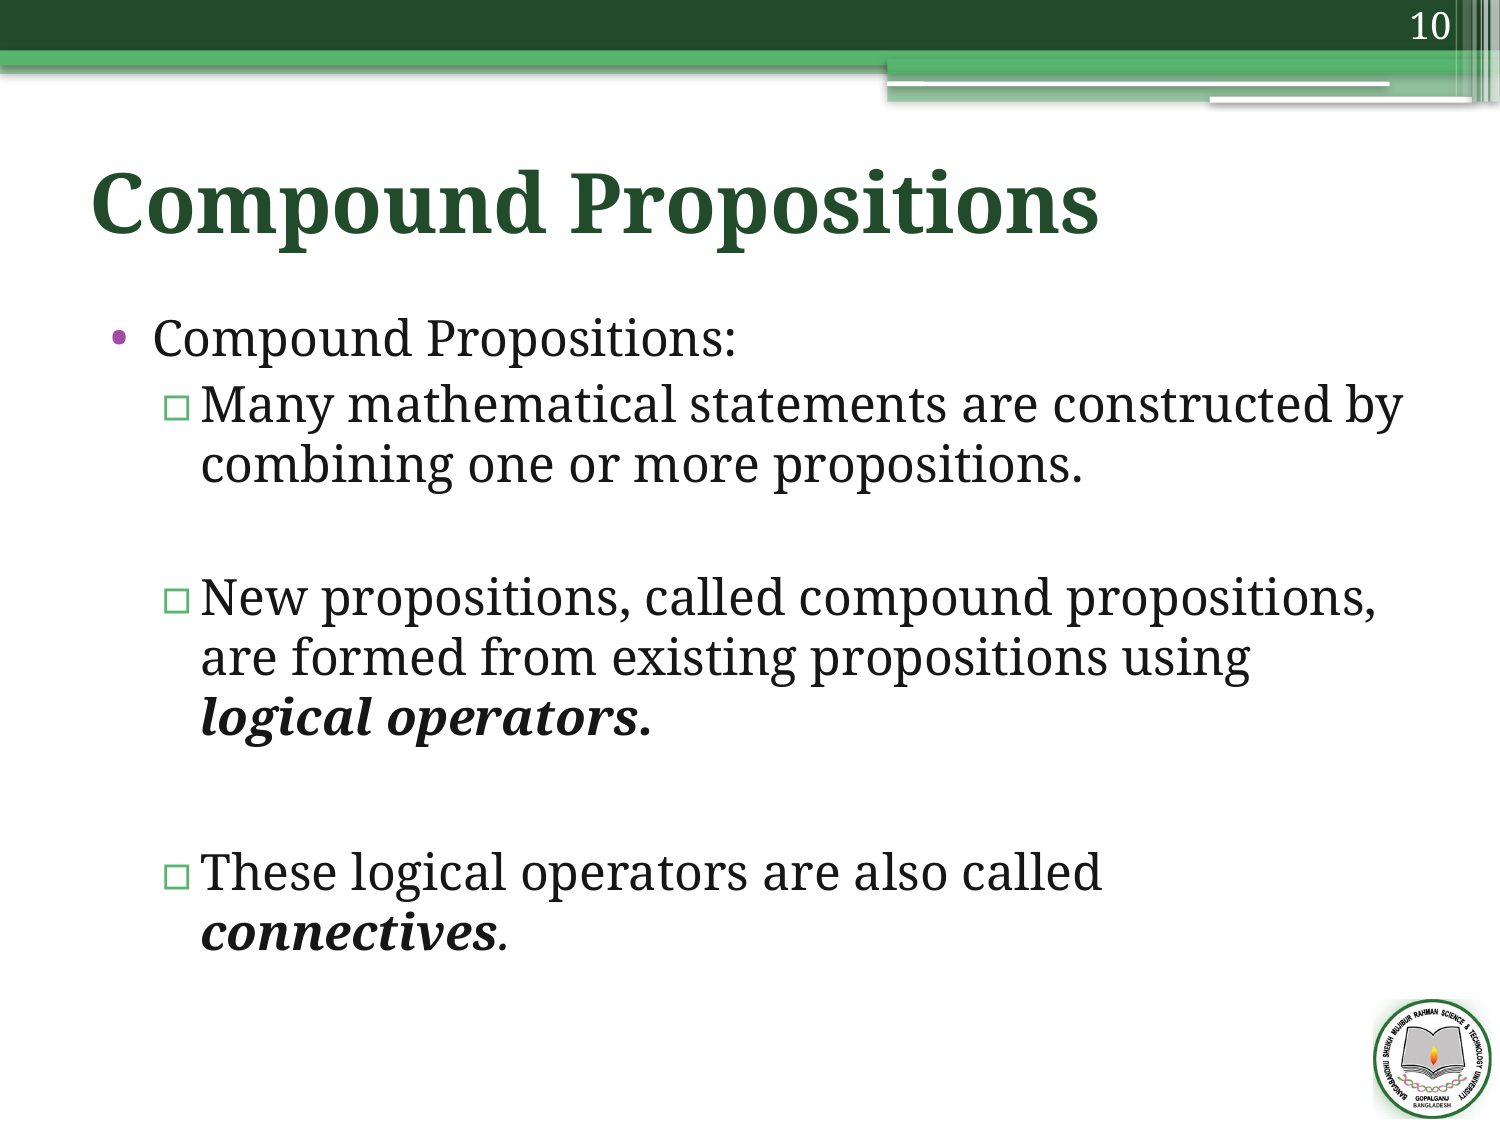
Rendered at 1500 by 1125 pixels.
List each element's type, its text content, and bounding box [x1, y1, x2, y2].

list Compound Propositions: Many mathematical statements are constructed by combining one or more propositions. New propositions, called compound propositions, are formed from existing propositions using logical operators. These logical operators are also called connectives. [77, 298, 1425, 1026]
slide_number 10 [1341, 0, 1466, 61]
title Compound Propositions [75, 112, 1425, 288]
picture [1373, 999, 1492, 1119]
